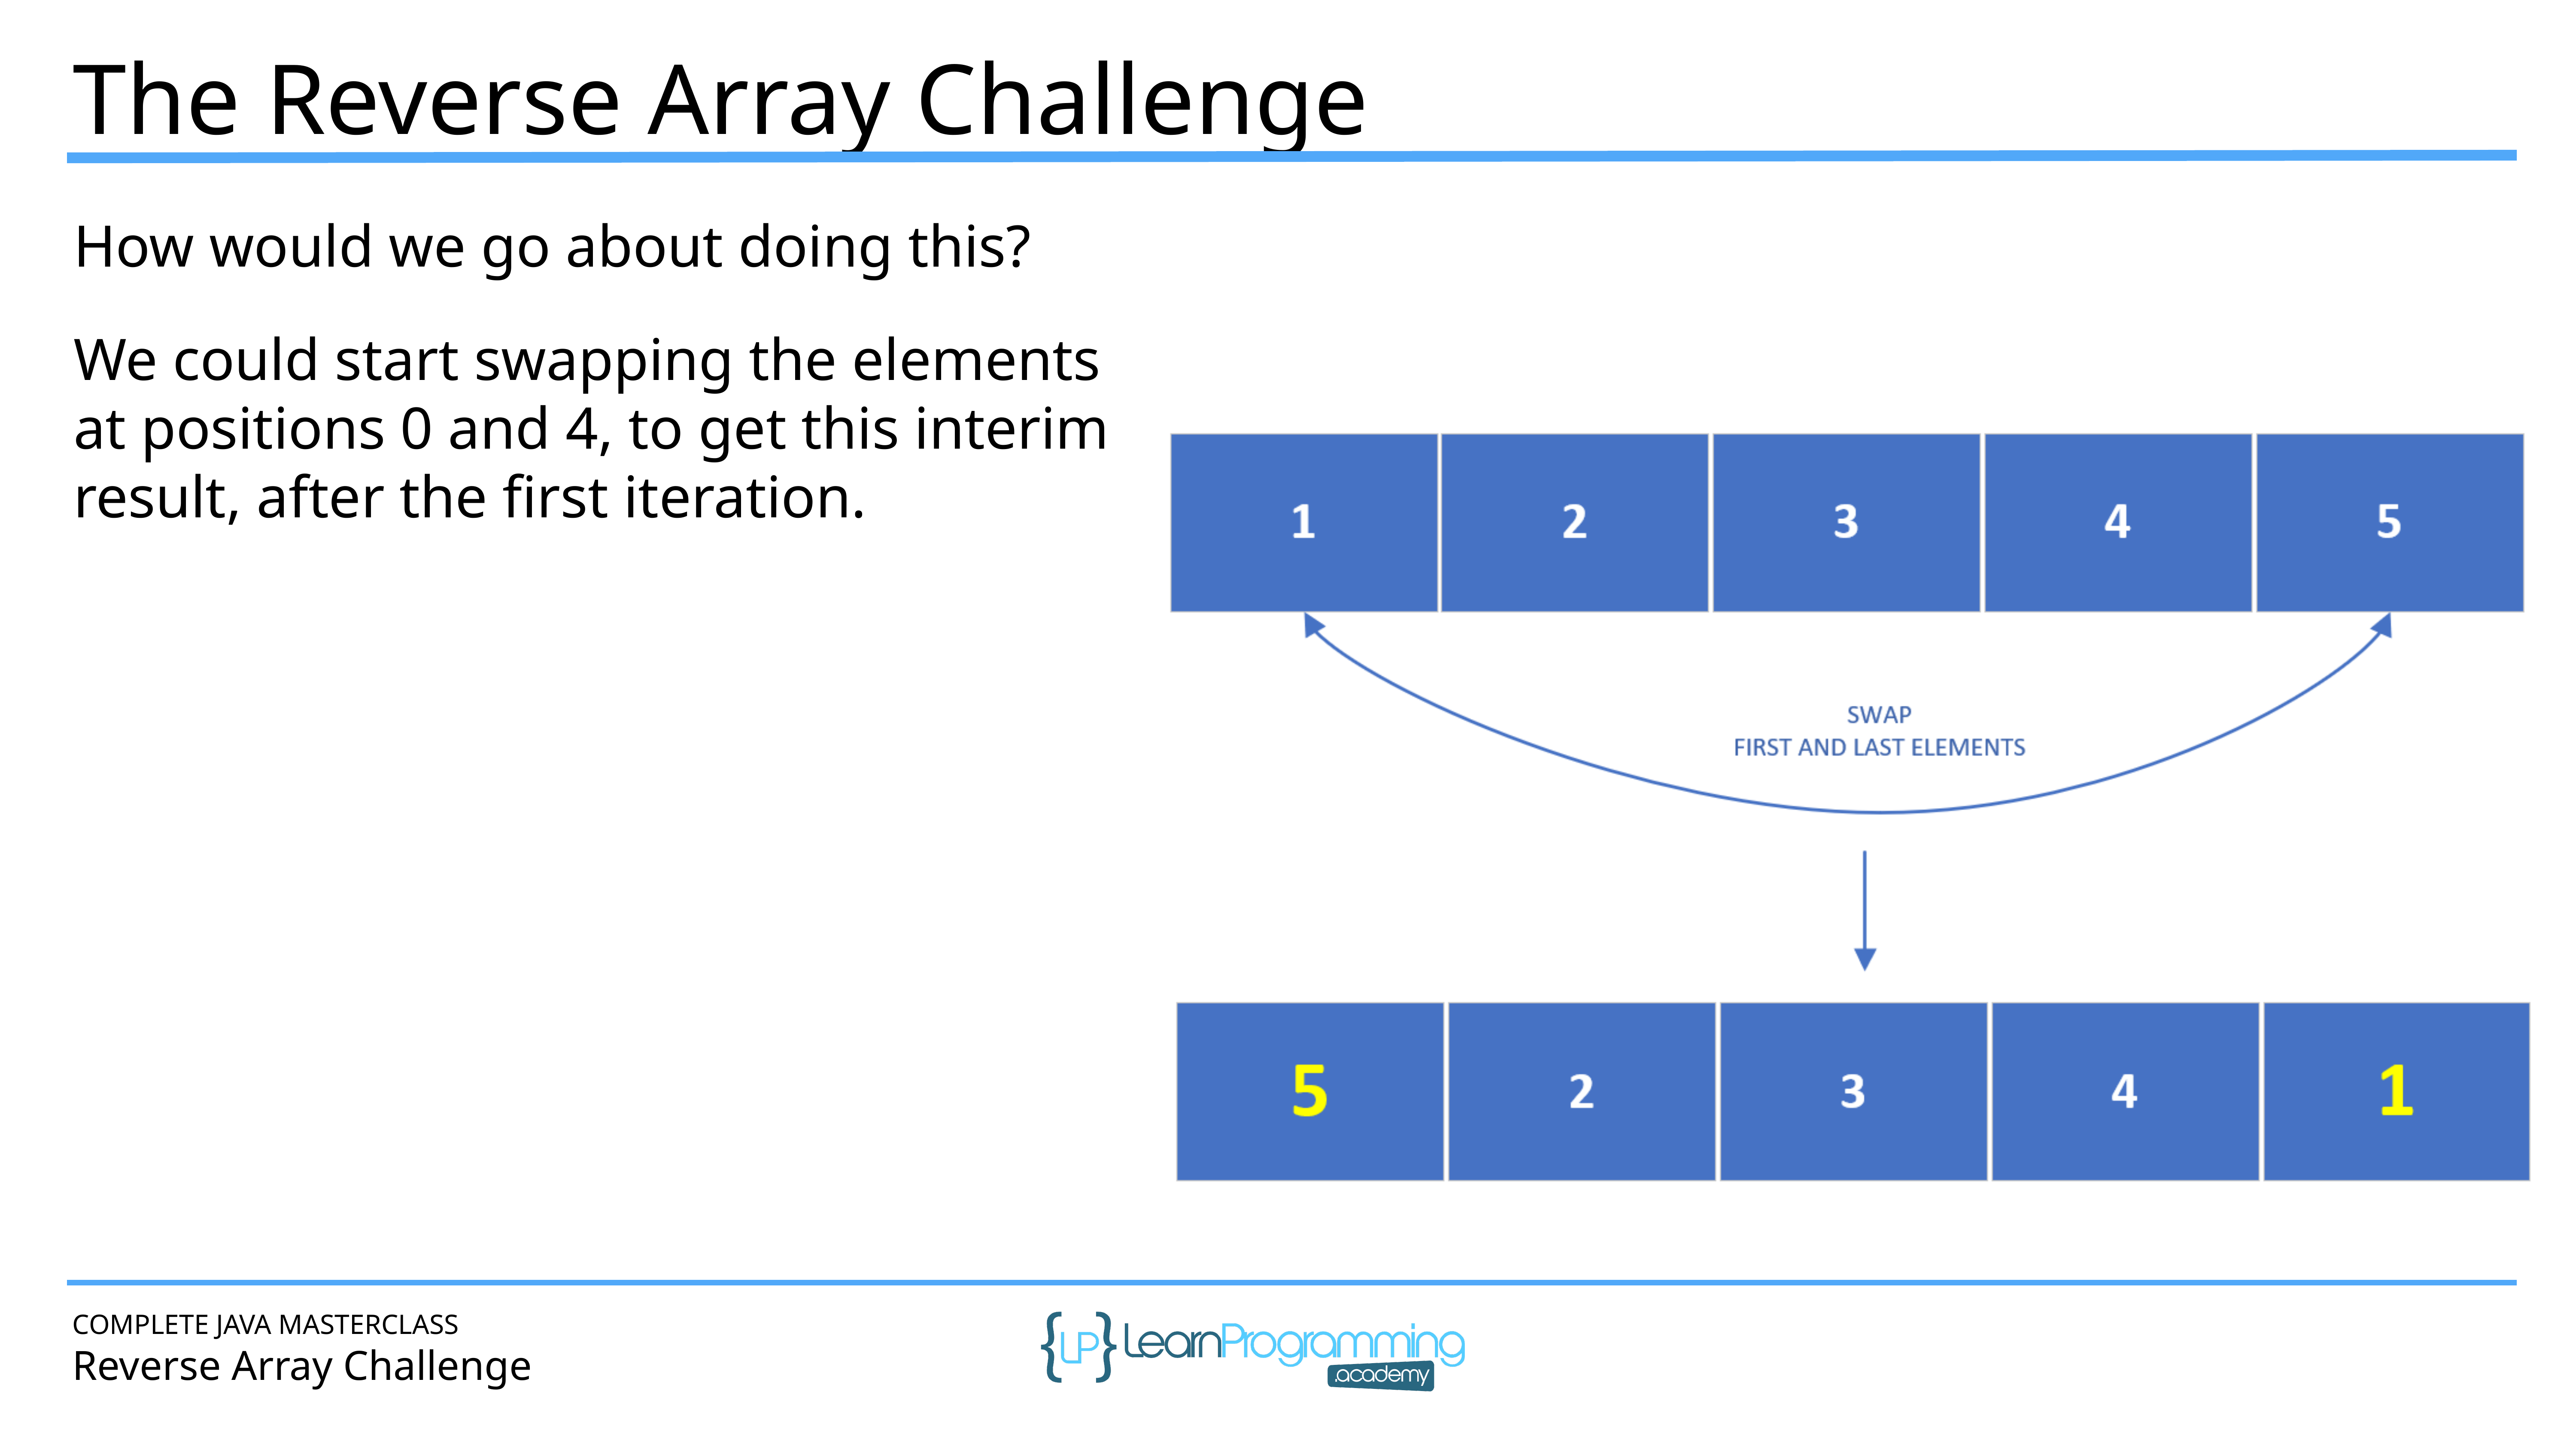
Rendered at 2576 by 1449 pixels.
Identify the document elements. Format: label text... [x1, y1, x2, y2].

picture [1032, 1302, 1477, 1400]
text_box COMPLETE JAVA MASTERCLASS Reverse Array Challenge [67, 1302, 1030, 1394]
picture [1108, 374, 2576, 1256]
text_box The Reverse Array Challenge [67, 32, 1375, 159]
text_box How would we go about doing this? We could start swapping the elements at positions 0 and 4, to get this interim result, after the first iteration. [67, 206, 1127, 1263]
